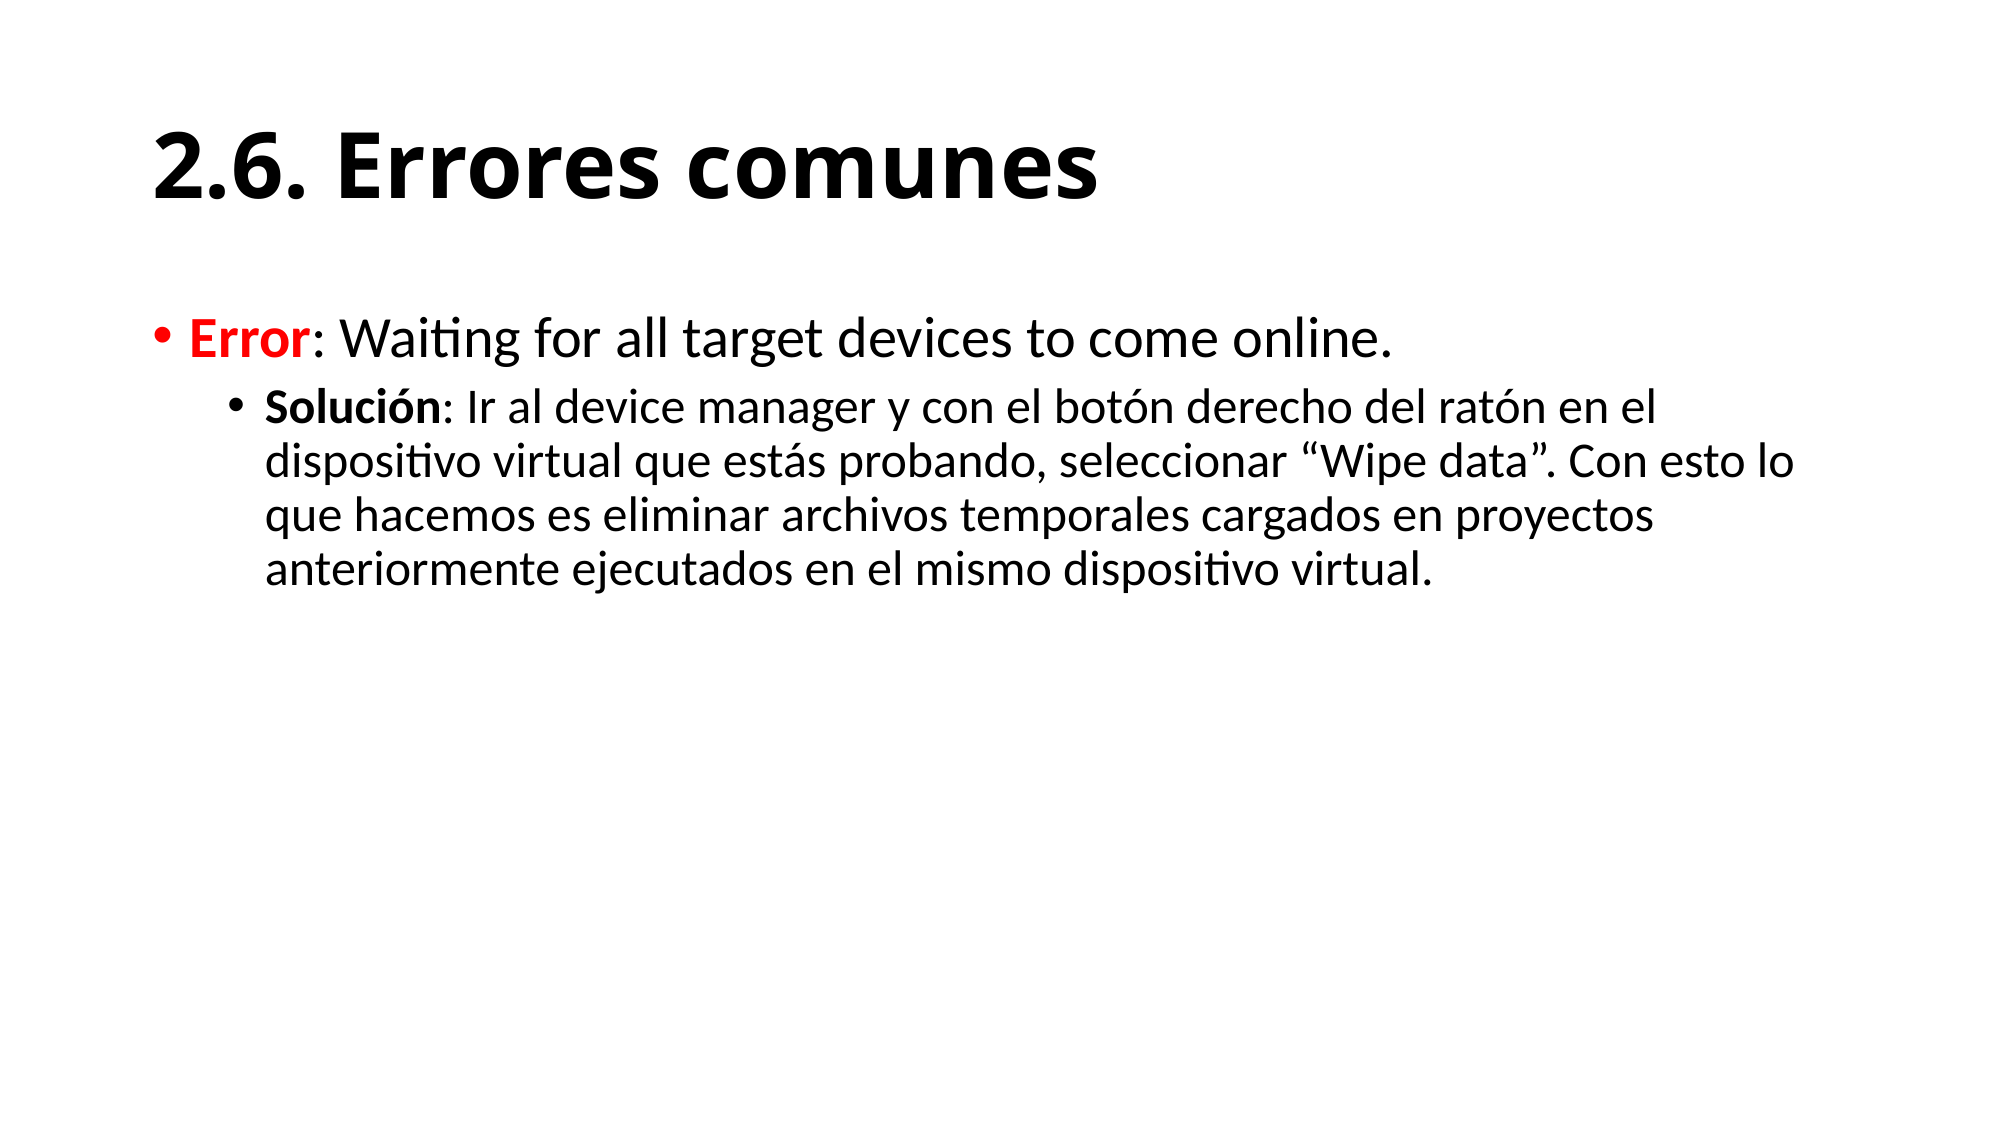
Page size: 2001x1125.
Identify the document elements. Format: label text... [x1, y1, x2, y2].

title 2.6. Errores comunes [137, 59, 1863, 278]
list Error: Waiting for all target devices to come online. Solución: Ir al device manager y con el botón derecho del ratón en el dispositivo virtual que estás probando, seleccionar “Wipe data”. Con esto lo que hacemos es eliminar archivos temporales cargados en proyectos anteriormente ejecutados en el mismo dispositivo virtual. [137, 299, 1863, 1014]
